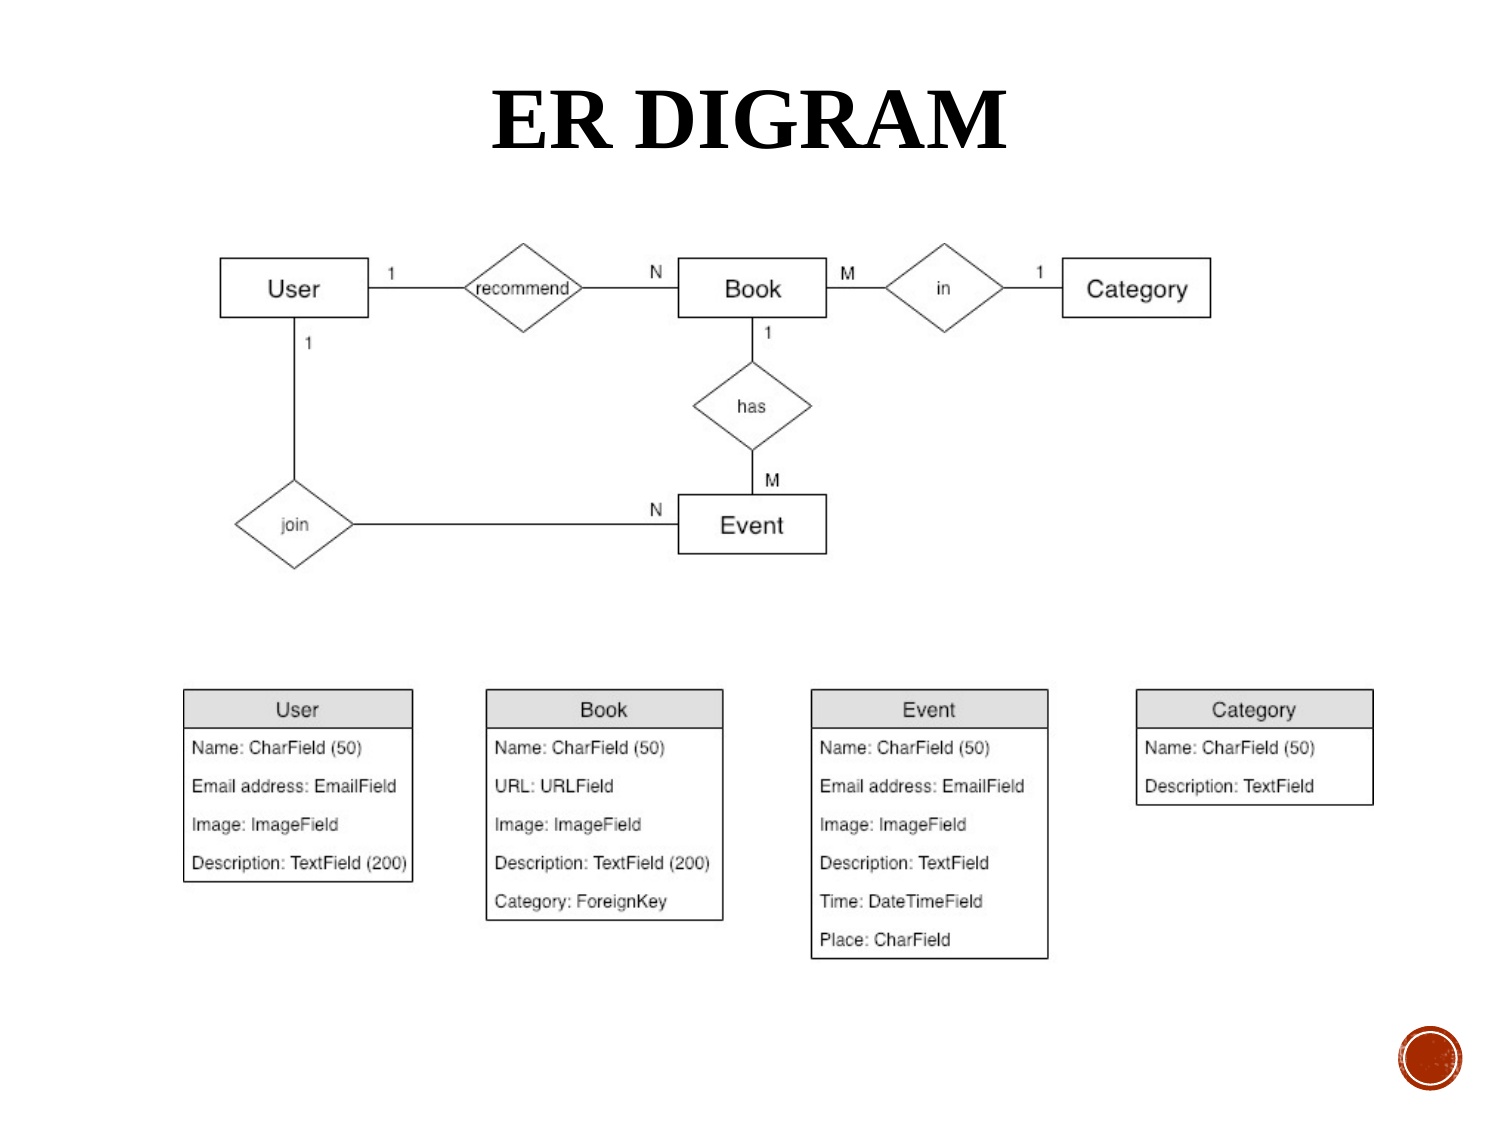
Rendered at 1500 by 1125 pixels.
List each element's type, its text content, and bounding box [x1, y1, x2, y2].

title ER DIGRAM [75, 45, 1425, 197]
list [186, 246, 1371, 962]
